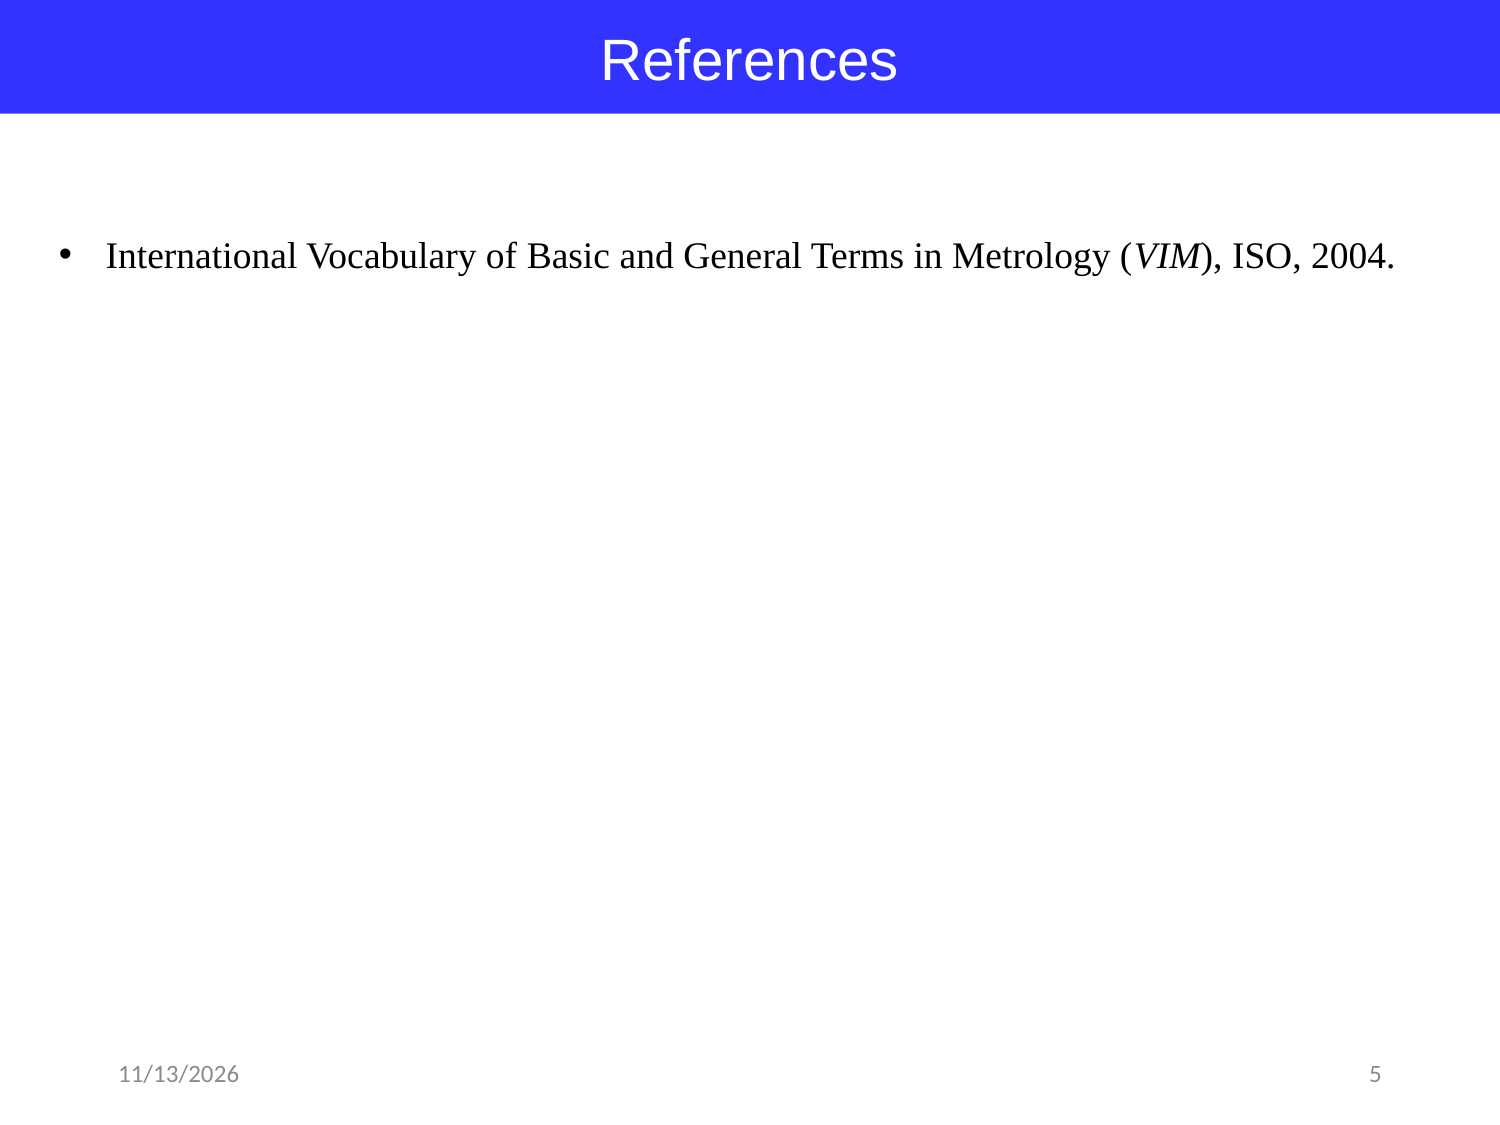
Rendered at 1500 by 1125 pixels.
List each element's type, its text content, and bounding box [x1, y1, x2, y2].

text_box References [0, 0, 1500, 114]
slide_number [103, 1042, 441, 1103]
text_box International Vocabulary of Basic and General Terms in Metrology (VIM), ISO, 2004. [43, 223, 1456, 284]
slide_number 5 [1059, 1042, 1397, 1103]
